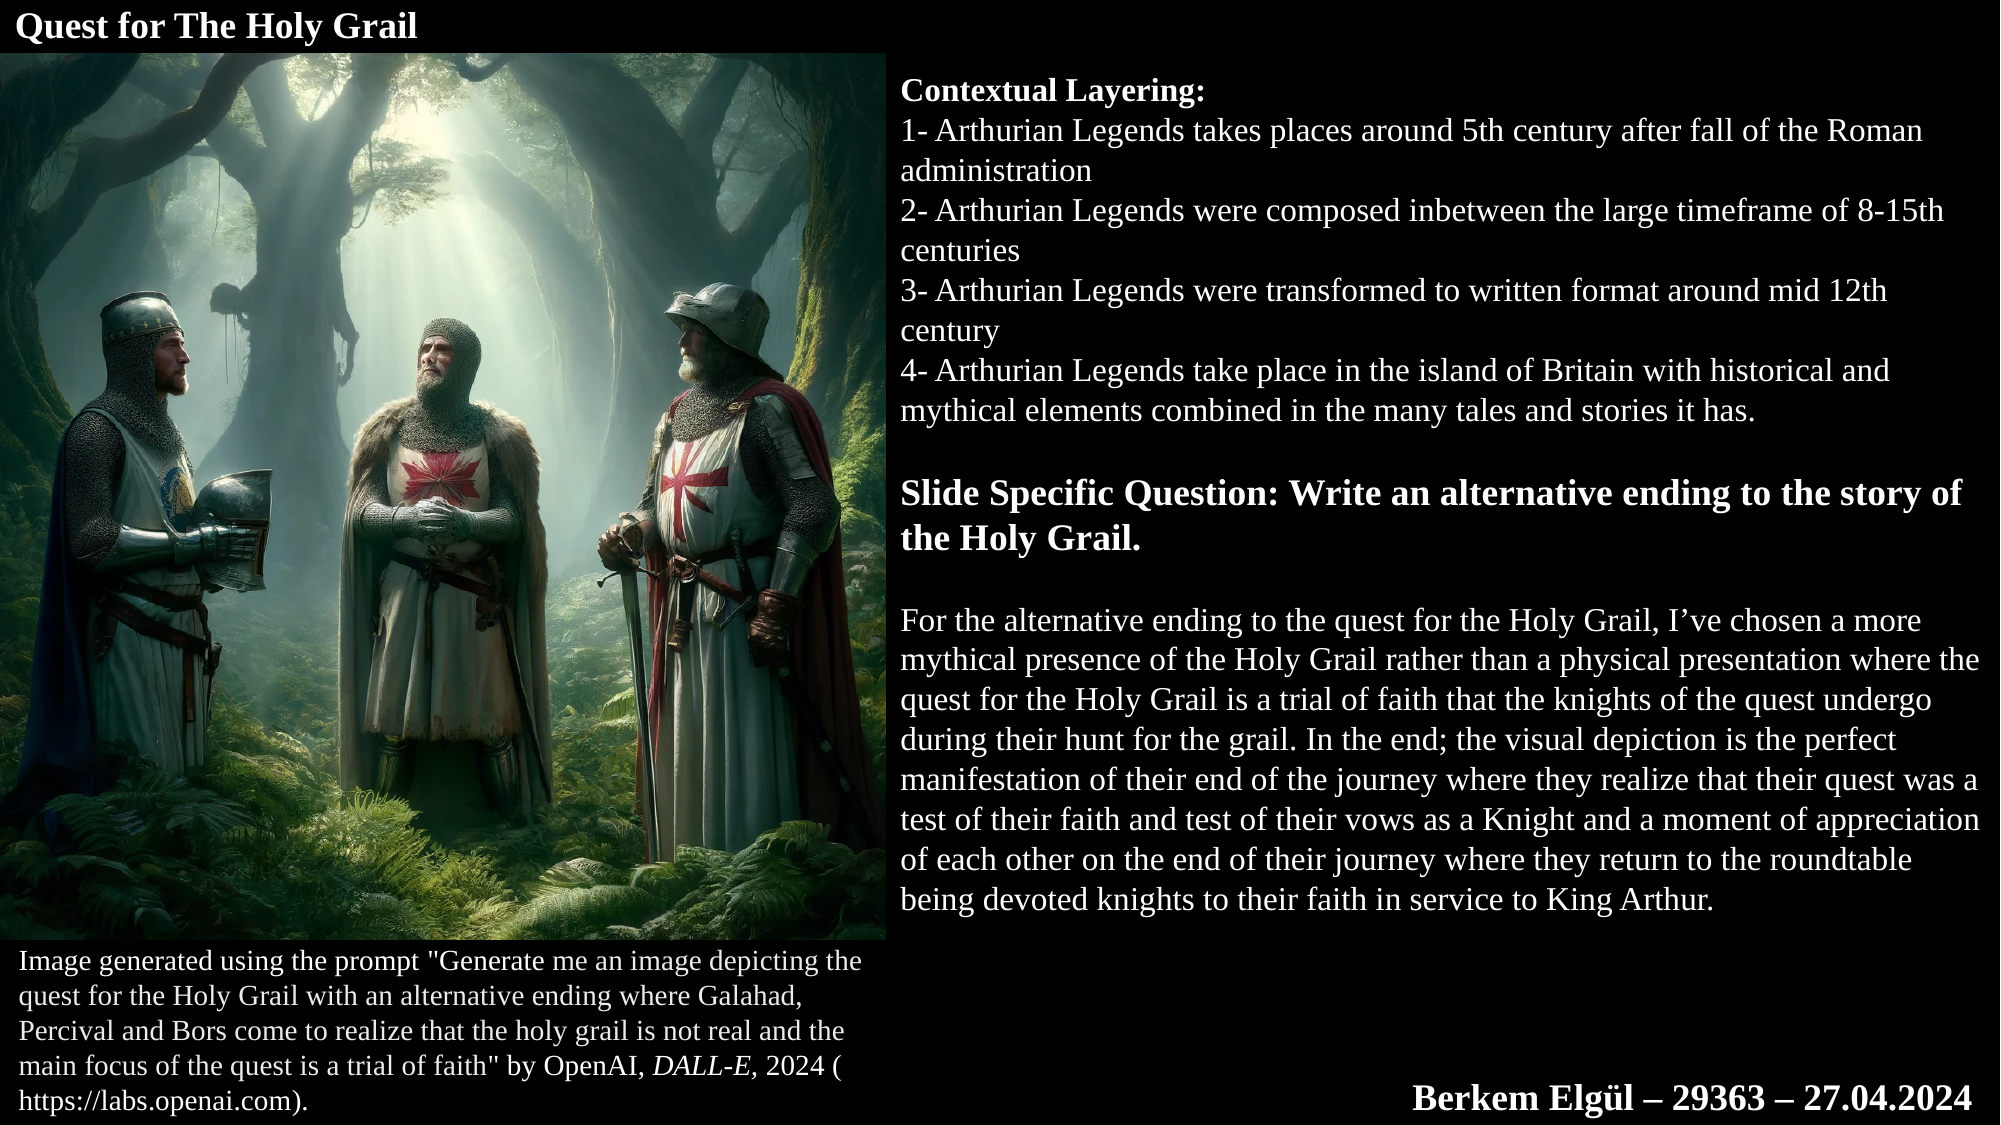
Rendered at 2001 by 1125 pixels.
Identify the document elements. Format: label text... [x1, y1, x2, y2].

text_box Quest for The Holy Grail [0, 0, 635, 53]
picture [0, 53, 886, 940]
text_box Berkem Elgül – 29363 – 27.04.2024 [1397, 1065, 2000, 1125]
text_box Contextual Layering: 1- Arthurian Legends takes places around 5th century after fall of the Roman administration 2- Arthurian Legends were composed inbetween the large timeframe of 8-15th centuries 3- Arthurian Legends were transformed to written format around mid 12th century 4- Arthurian Legends take place in the island of Britain with historical and mythical elements combined in the many tales and stories it has. Slide Specific Question: Write an alternative ending to the story of the Holy Grail. For the alternative ending to the quest for the Holy Grail, I’ve chosen a more mythical presence of the Holy Grail rather than a physical presentation where the quest for the Holy Grail is a trial of faith that the knights of the quest undergo during their hunt for the grail. In the end; the visual depiction is the perfect manifestation of their end of the journey where they realize that their quest was a test of their faith and test of their vows as a Knight and a moment of appreciation of each other on the end of their journey where they return to the roundtable being devoted knights to their faith in service to King Arthur. [886, 61, 2000, 925]
text_box Image generated using the prompt "Generate me an image depicting the quest for the Holy Grail with an alternative ending where Galahad, Percival and Bors come to realize that the holy grail is not real and the main focus of the quest is a trial of faith" by OpenAI, DALL-E, 2024 (https://labs.openai.com). [3, 940, 886, 1124]
